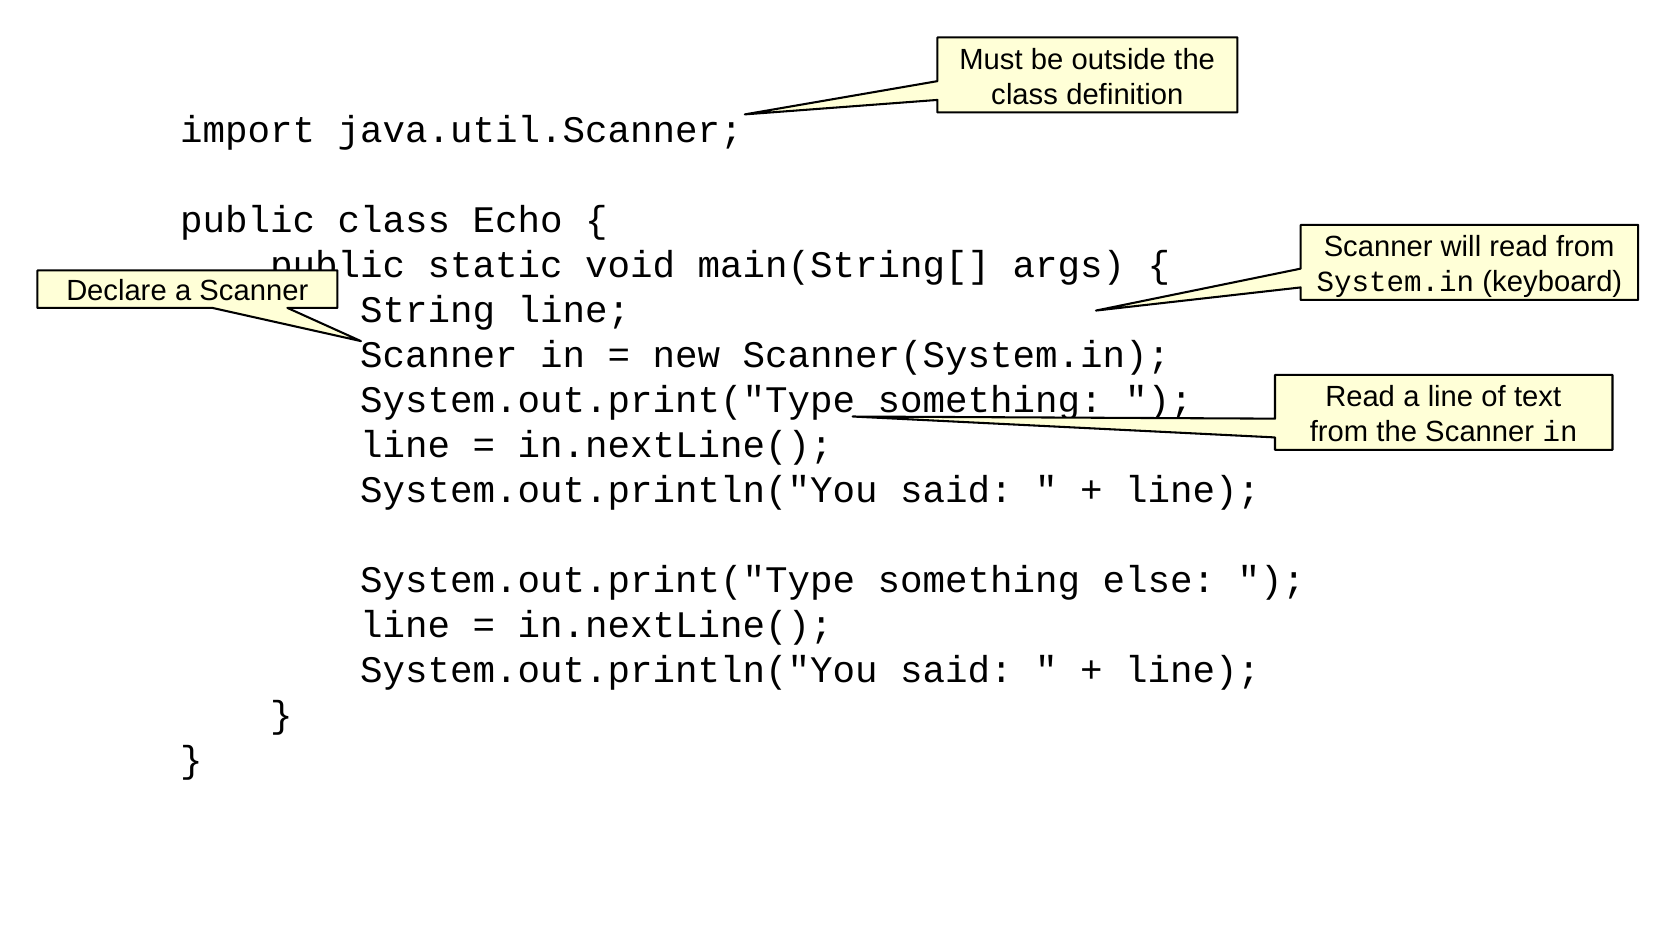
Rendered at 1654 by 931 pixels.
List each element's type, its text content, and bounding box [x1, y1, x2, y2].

text_box Read a line of text from the Scanner in [852, 374, 1613, 450]
text_box Declare a Scanner [37, 270, 361, 342]
text_box Scanner will read from System.in (keyboard) [1095, 224, 1639, 311]
text_box import java.util.Scanner; public class Echo { public static void main(String[] args) { String line; Scanner in = new Scanner(System.in); System.out.print("Type something: "); line = in.nextLine(); System.out.println("You said: " + line); System.out.print("Type something else: "); line = in.nextLine(); System.out.println("You said: " + line); } } [165, 97, 1321, 750]
text_box Must be outside the class definition [744, 37, 1238, 115]
